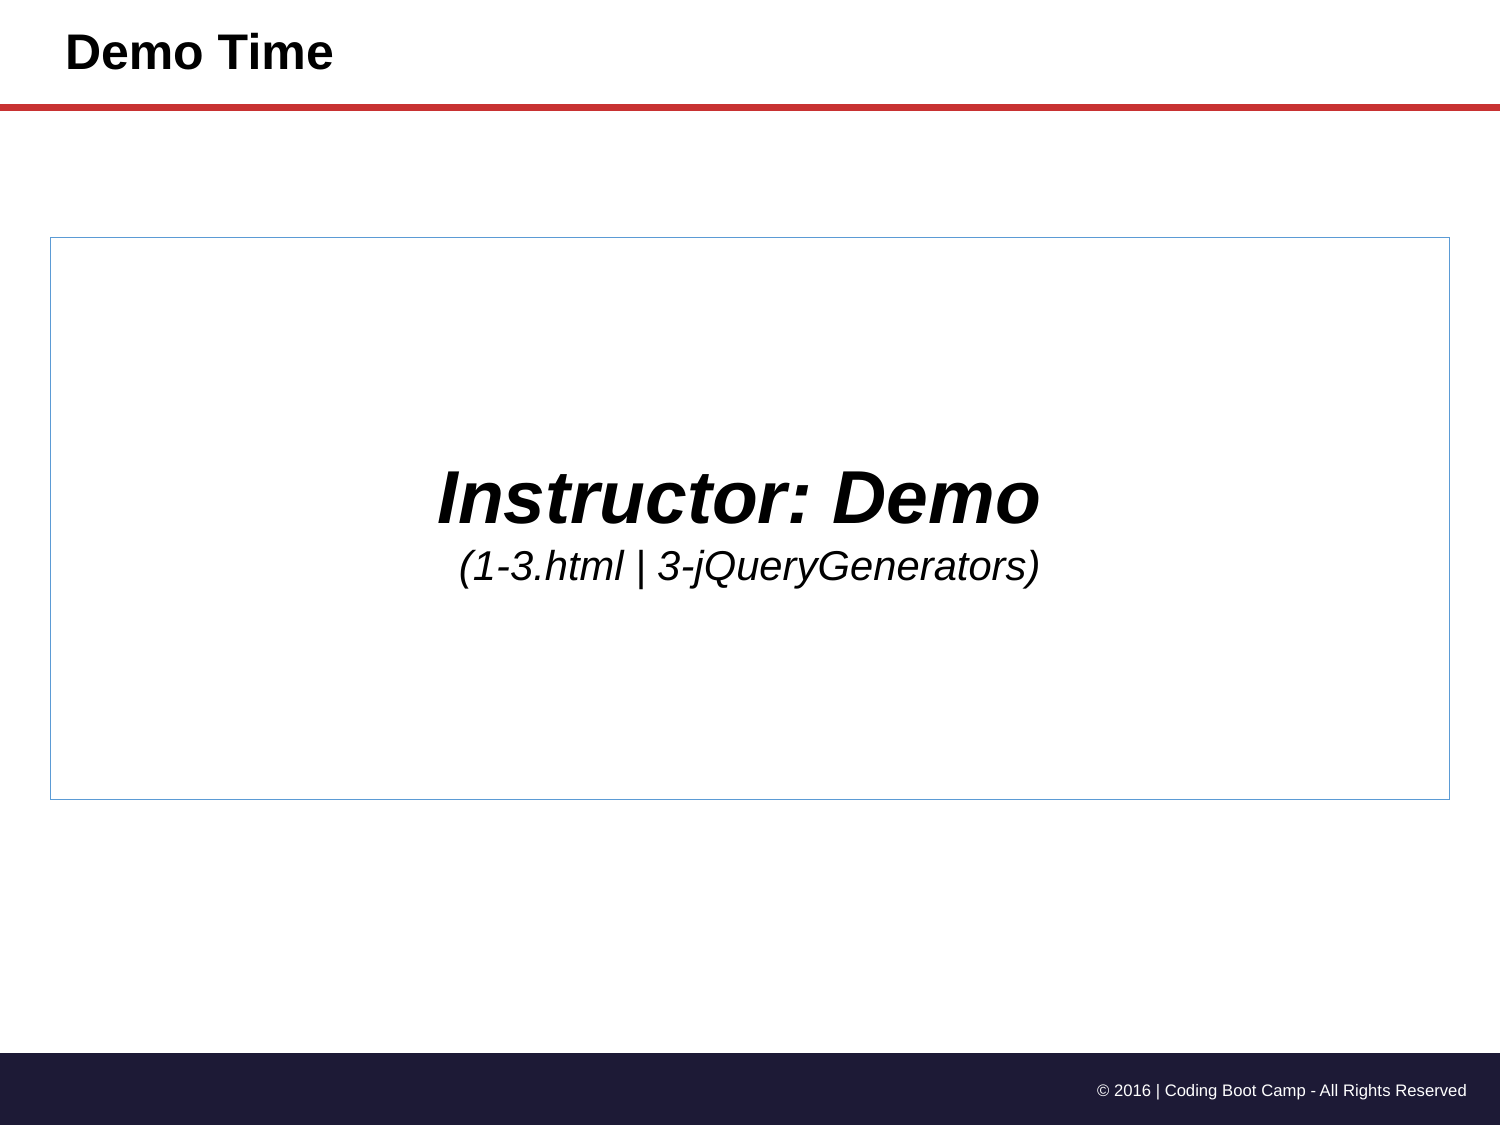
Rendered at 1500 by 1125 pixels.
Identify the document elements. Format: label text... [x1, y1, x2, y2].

title Demo Time [50, 0, 948, 108]
text_box Instructor: Demo (1-3.html | 3-jQueryGenerators) [50, 237, 1450, 800]
